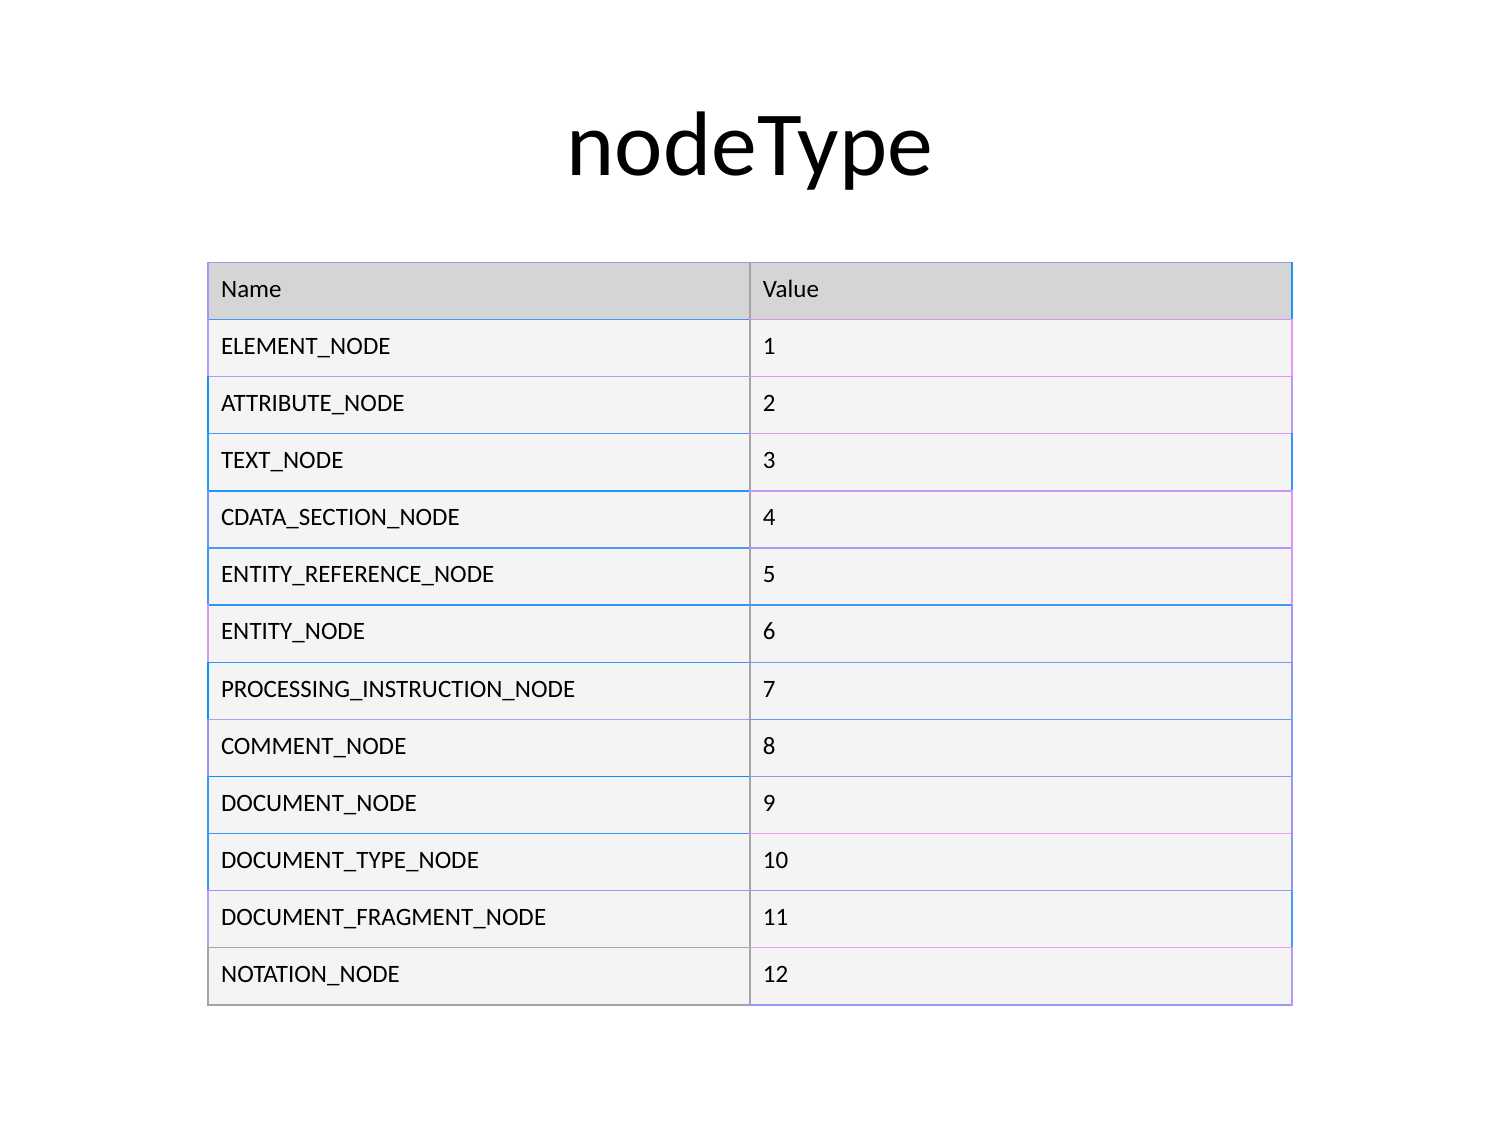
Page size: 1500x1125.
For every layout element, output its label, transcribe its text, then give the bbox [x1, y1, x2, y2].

table_cell DOCUMENT_FRAGMENT_NODE [209, 891, 749, 947]
table_cell DOCUMENT_TYPE_NODE [209, 834, 749, 890]
table_cell ATTRIBUTE_NODE [209, 377, 749, 433]
table_cell 6 [751, 606, 1291, 662]
table_cell 5 [751, 549, 1291, 604]
table_cell NOTATION_NODE [209, 948, 749, 1004]
table_cell 4 [751, 492, 1291, 547]
table_cell 3 [751, 434, 1291, 490]
table_cell COMMENT_NODE [209, 720, 749, 776]
table_cell ENTITY_REFERENCE_NODE [209, 549, 749, 604]
table_cell 7 [751, 663, 1291, 719]
table_cell 9 [751, 777, 1291, 833]
table_cell DOCUMENT_NODE [209, 777, 749, 833]
table_cell ELEMENT_NODE [209, 320, 749, 376]
table_header Value [751, 263, 1291, 319]
table_cell 11 [751, 891, 1291, 947]
table_header Name [209, 263, 749, 319]
table_cell TEXT_NODE [209, 434, 749, 490]
table_cell 1 [751, 320, 1291, 376]
title nodeType [75, 45, 1425, 233]
table_cell 10 [751, 834, 1291, 890]
table_cell PROCESSING_INSTRUCTION_NODE [209, 663, 749, 719]
table_cell CDATA_SECTION_NODE [209, 492, 749, 547]
table_cell 12 [751, 948, 1291, 1004]
table_cell 8 [751, 720, 1291, 776]
table_cell ENTITY_NODE [209, 606, 749, 662]
table_cell 2 [751, 377, 1291, 433]
